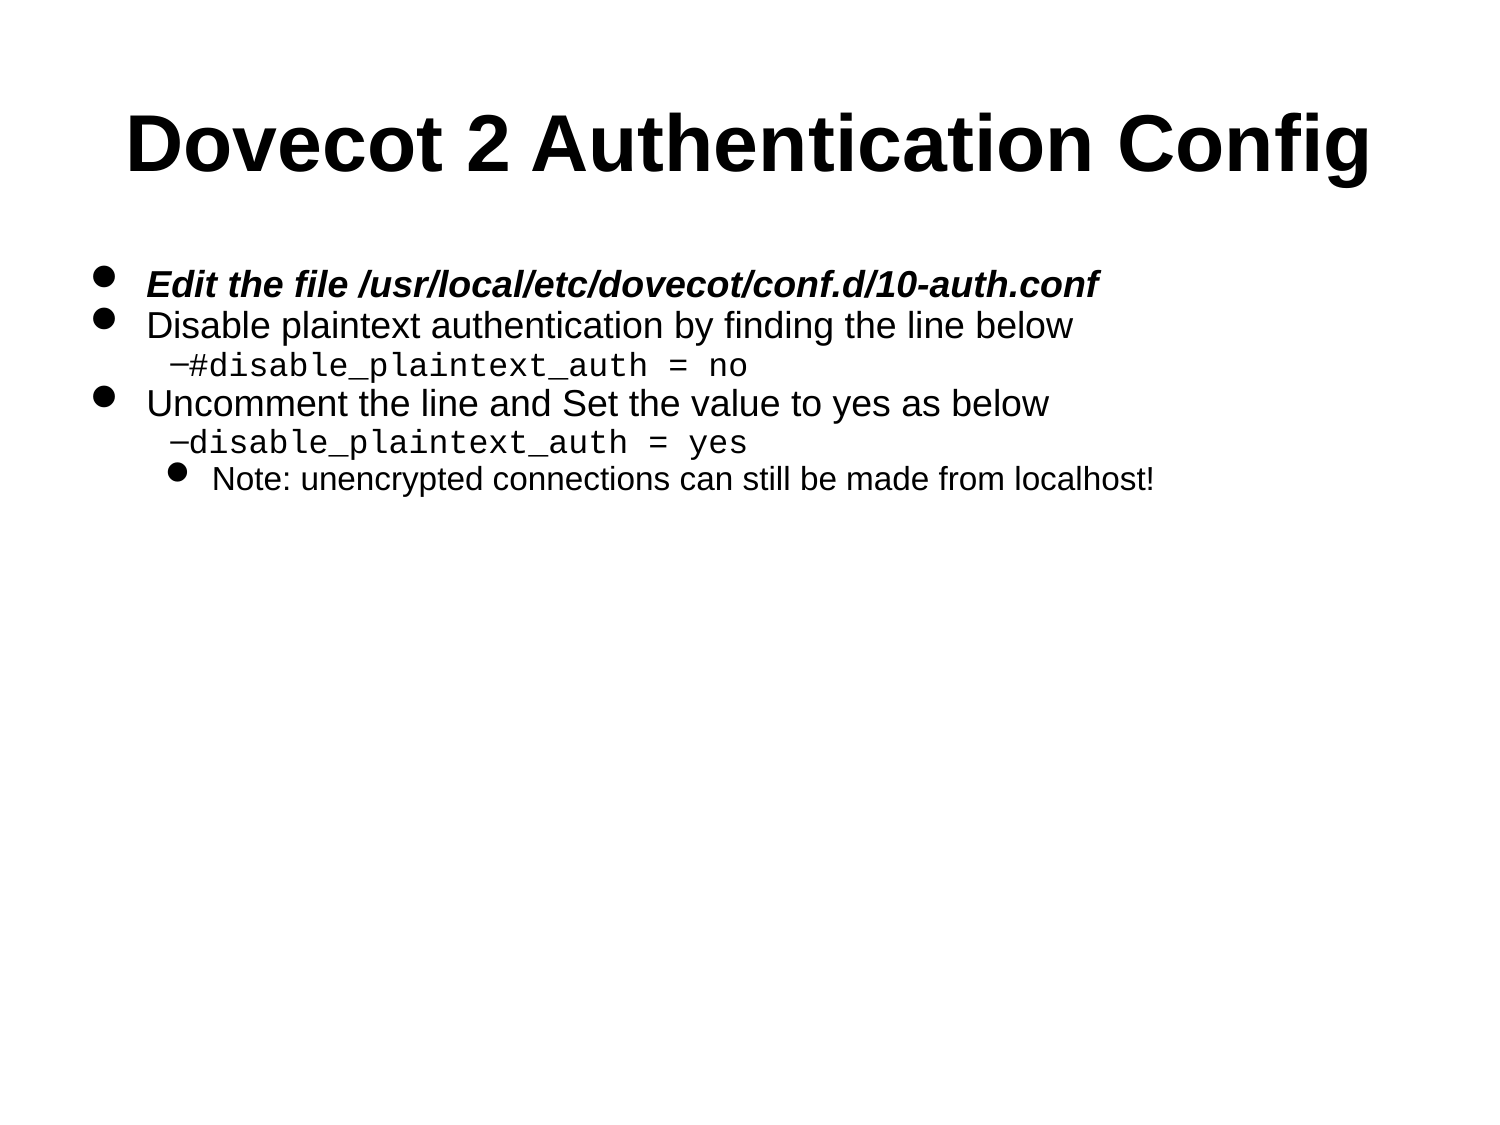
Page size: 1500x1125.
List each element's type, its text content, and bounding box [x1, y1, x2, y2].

title Dovecot 2 Authentication Config [75, 45, 1425, 233]
list Edit the file /usr/local/etc/dovecot/conf.d/10-auth.conf Disable plaintext authentication by finding the line below #disable_plaintext_auth = no Uncomment the line and Set the value to yes as below disable_plaintext_auth = yes Note: unencrypted connections can still be made from localhost! [75, 262, 1425, 1005]
